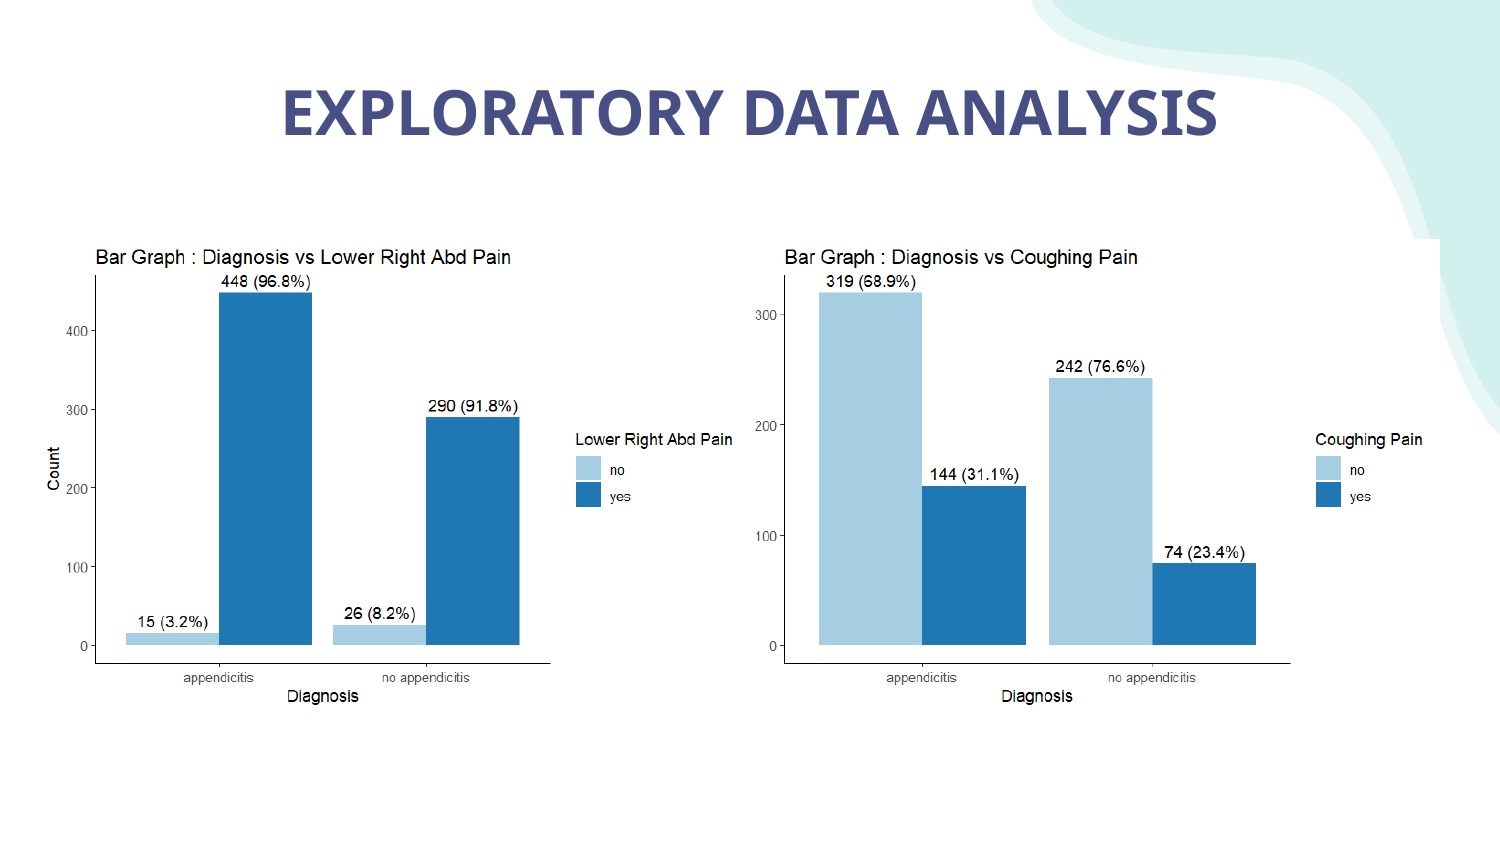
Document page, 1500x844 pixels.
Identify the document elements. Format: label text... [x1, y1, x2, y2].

title EXPLORATORY DATA ANALYSIS [118, 72, 1382, 152]
picture [36, 239, 1440, 713]
